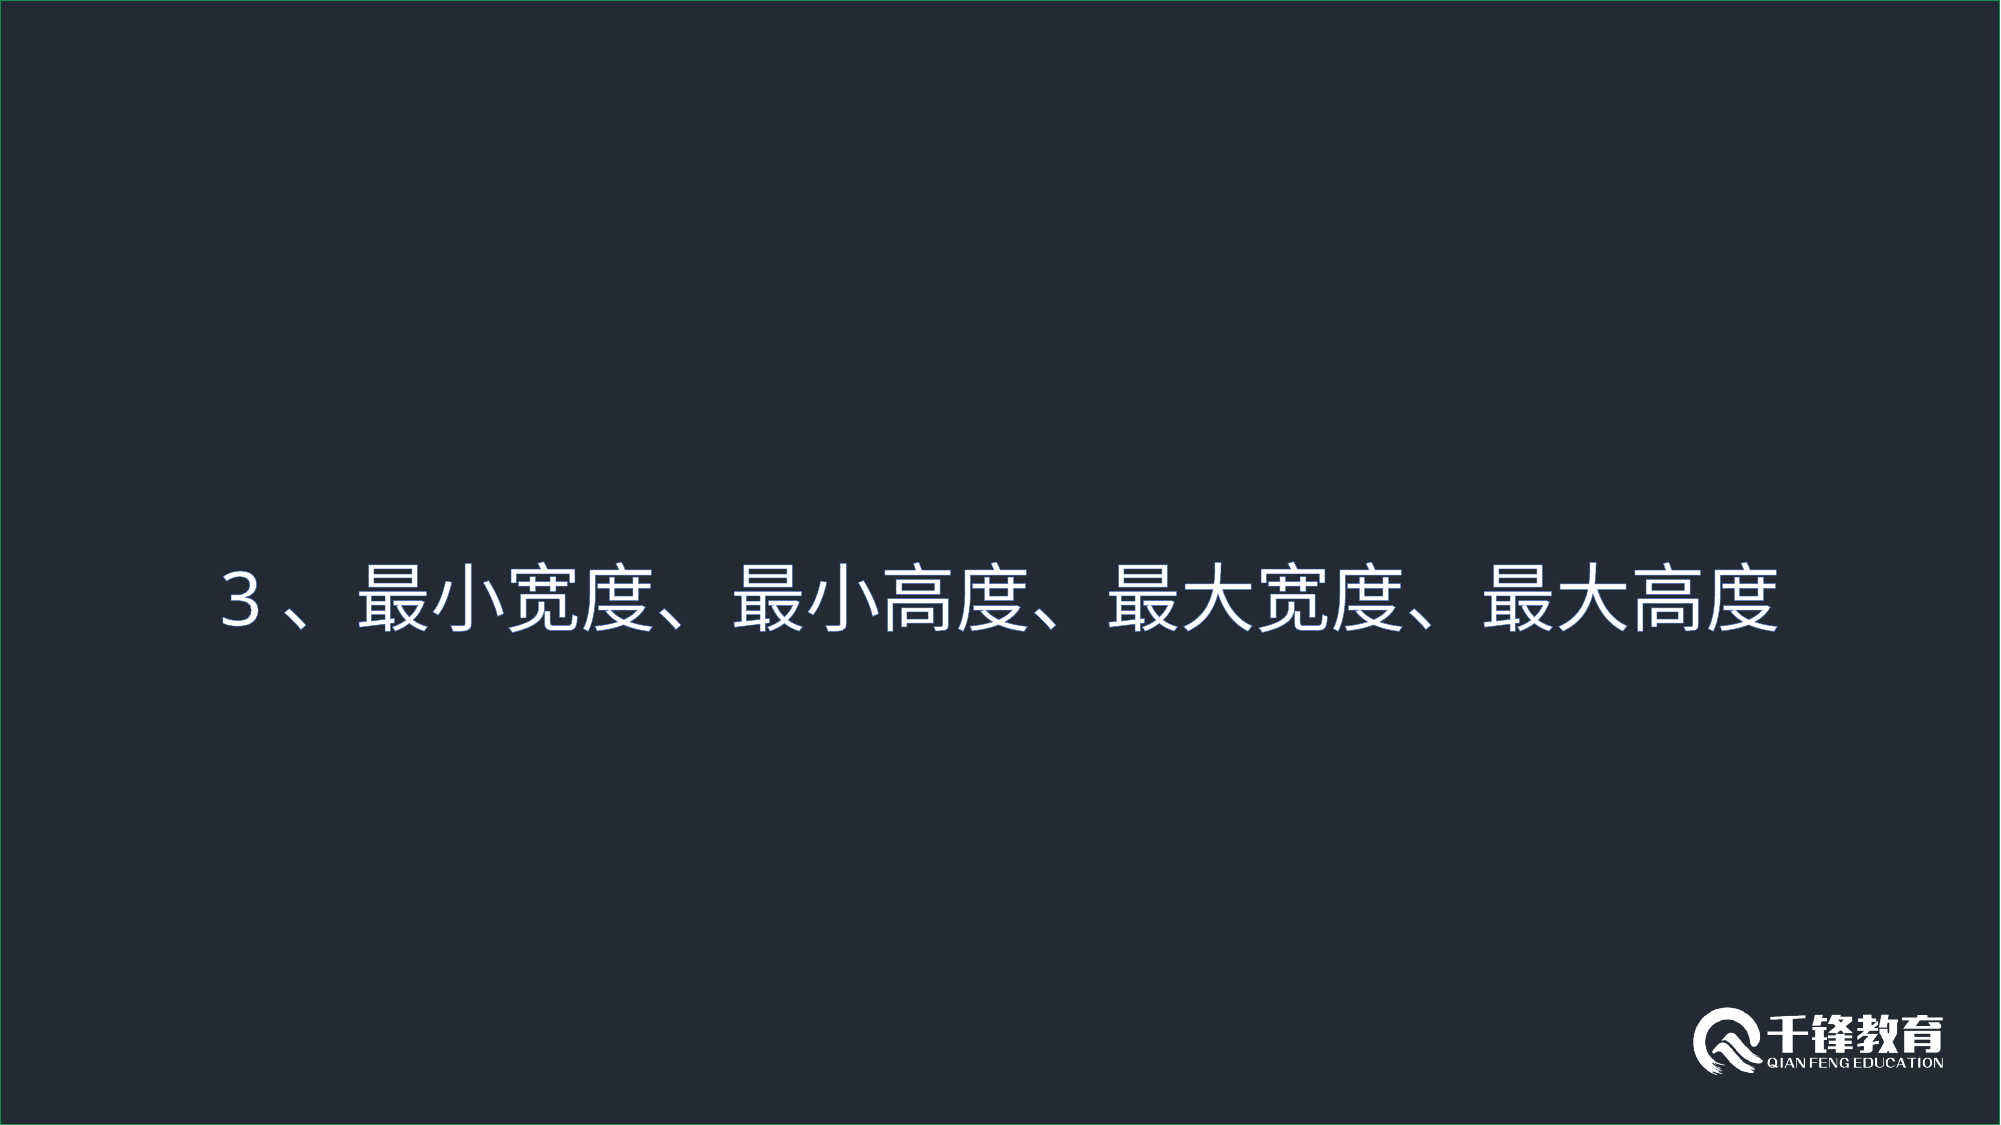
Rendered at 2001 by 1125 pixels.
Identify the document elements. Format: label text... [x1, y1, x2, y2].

text_box [0, 0, 2000, 1125]
picture [1691, 1002, 1948, 1080]
text_box 3、最小宽度、最小高度、最大宽度、最大高度 [184, 407, 1816, 648]
